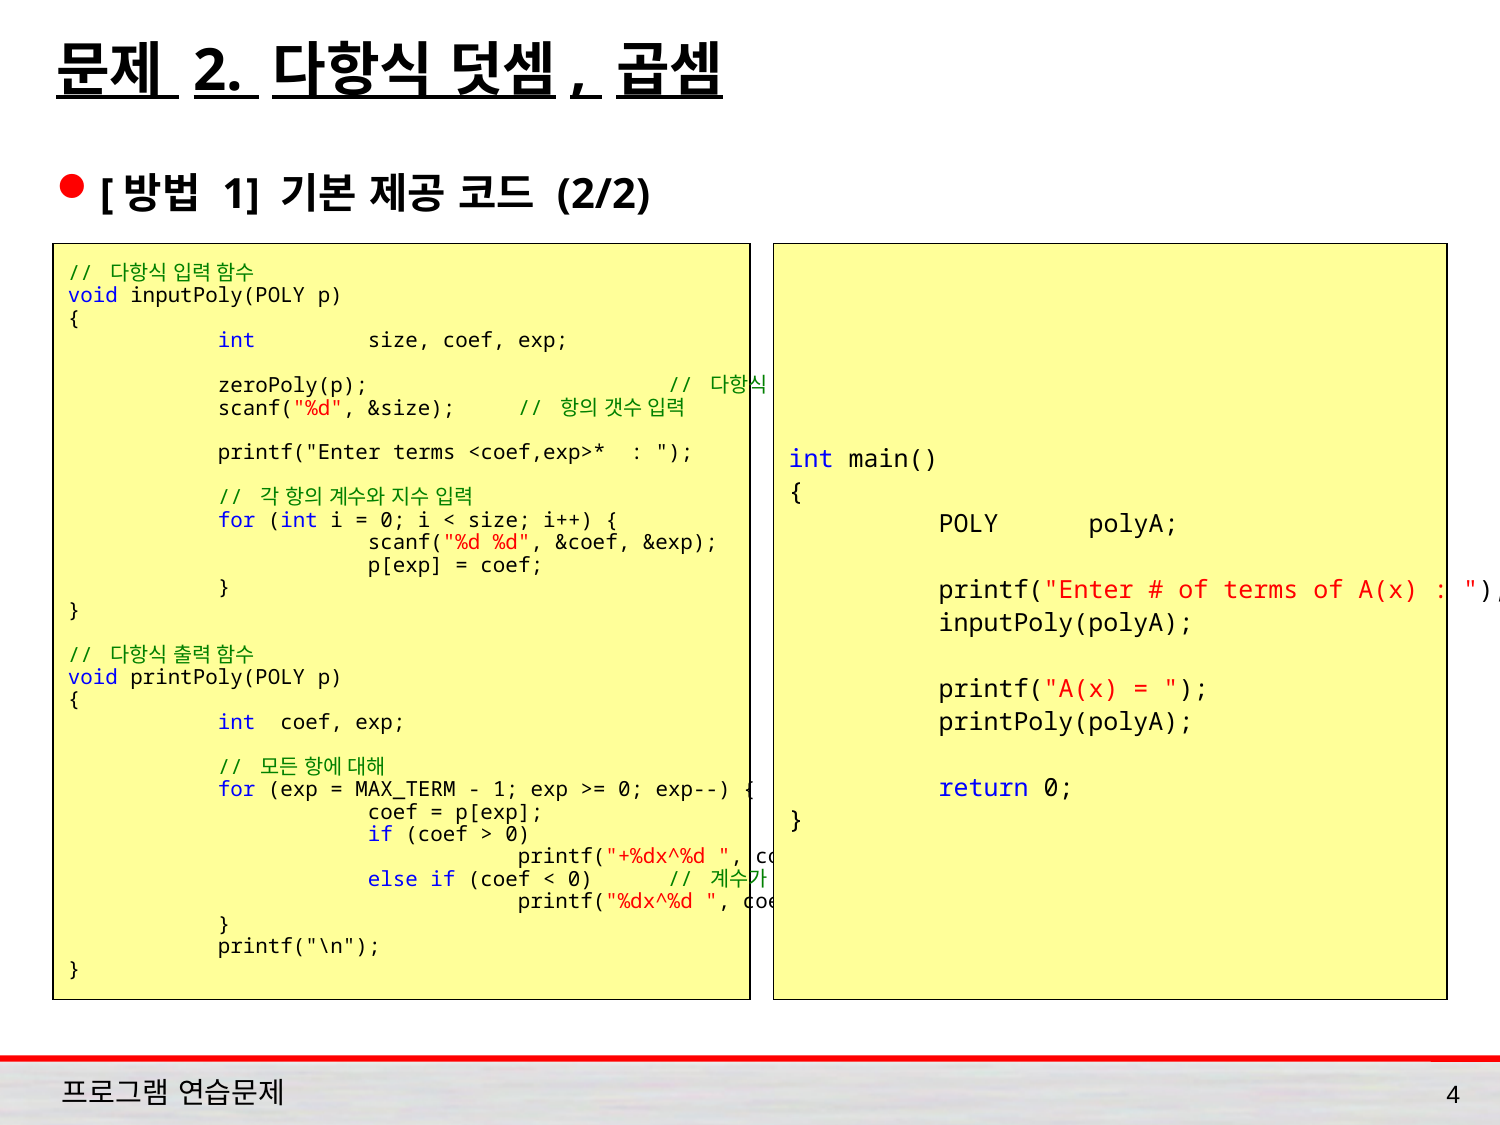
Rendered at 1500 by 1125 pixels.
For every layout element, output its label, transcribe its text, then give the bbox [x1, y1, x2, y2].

picture [0, 1062, 1500, 1125]
text_box int main() { POLY polyA; printf("Enter # of terms of A(x) : "); inputPoly(polyA); printf("A(x) = "); printPoly(polyA); return 0; } [773, 243, 1447, 1000]
title 문제 2. 다항식 덧셈, 곱셈 [41, 32, 1459, 102]
text_box // 다항식 입력 함수 void inputPoly(POLY p) { int size, coef, exp; zeroPoly(p); // 다항식 초기화 scanf("%d", &size); // 항의 갯수 입력 printf("Enter terms <coef,exp>* : "); // 각 항의 계수와 지수 입력 for (int i = 0; i < size; i++) { scanf("%d %d", &coef, &exp); p[exp] = coef; } } // 다항식 출력 함수 void printPoly(POLY p) { int coef, exp; // 모든 항에 대해 for (exp = MAX_TERM - 1; exp >= 0; exp--) { coef = p[exp]; if (coef > 0) // 계수가 +인 경우, 출력 printf("+%dx^%d ", coef, exp); else if (coef < 0) // 계수가 -인 경우, 출력 printf("%dx^%d ", coef, exp); } printf("\n"); } [53, 243, 750, 1000]
list [방법 1] 기본 제공 코드 (2/2) [41, 149, 1459, 1024]
